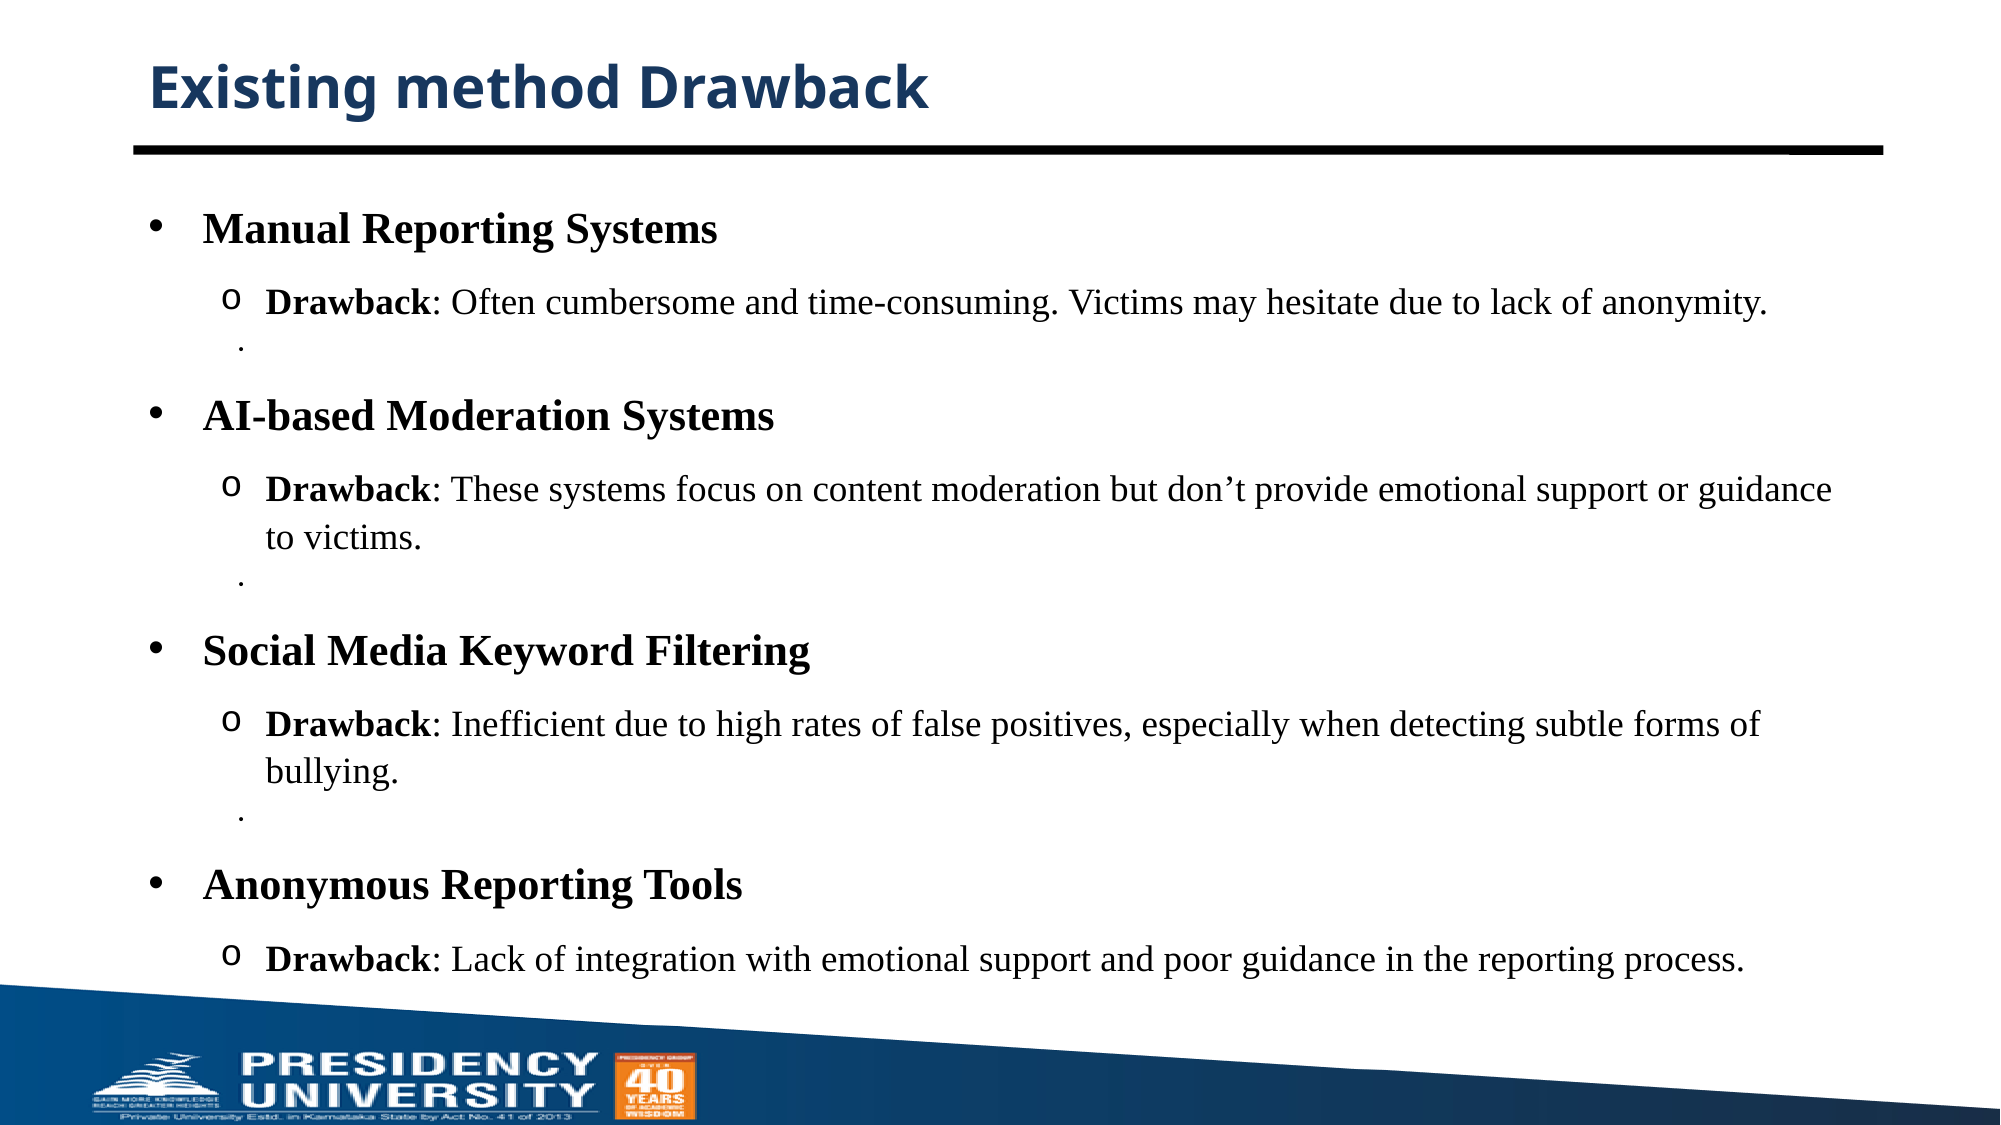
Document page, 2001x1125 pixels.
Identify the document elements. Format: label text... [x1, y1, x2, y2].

picture [0, 982, 2000, 1125]
title Existing method Drawback [133, 45, 1884, 125]
list Manual Reporting Systems Drawback: Often cumbersome and time-consuming. Victims may hesitate due to lack of anonymity. AI-based Moderation Systems Drawback: These systems focus on content moderation but don’t provide emotional support or guidance to victims. Social Media Keyword Filtering Drawback: Inefficient due to high rates of false positives, especially when detecting subtle forms of bullying. Anonymous Reporting Tools Drawback: Lack of integration with emotional support and poor guidance in the reporting process. [133, 187, 1884, 1000]
